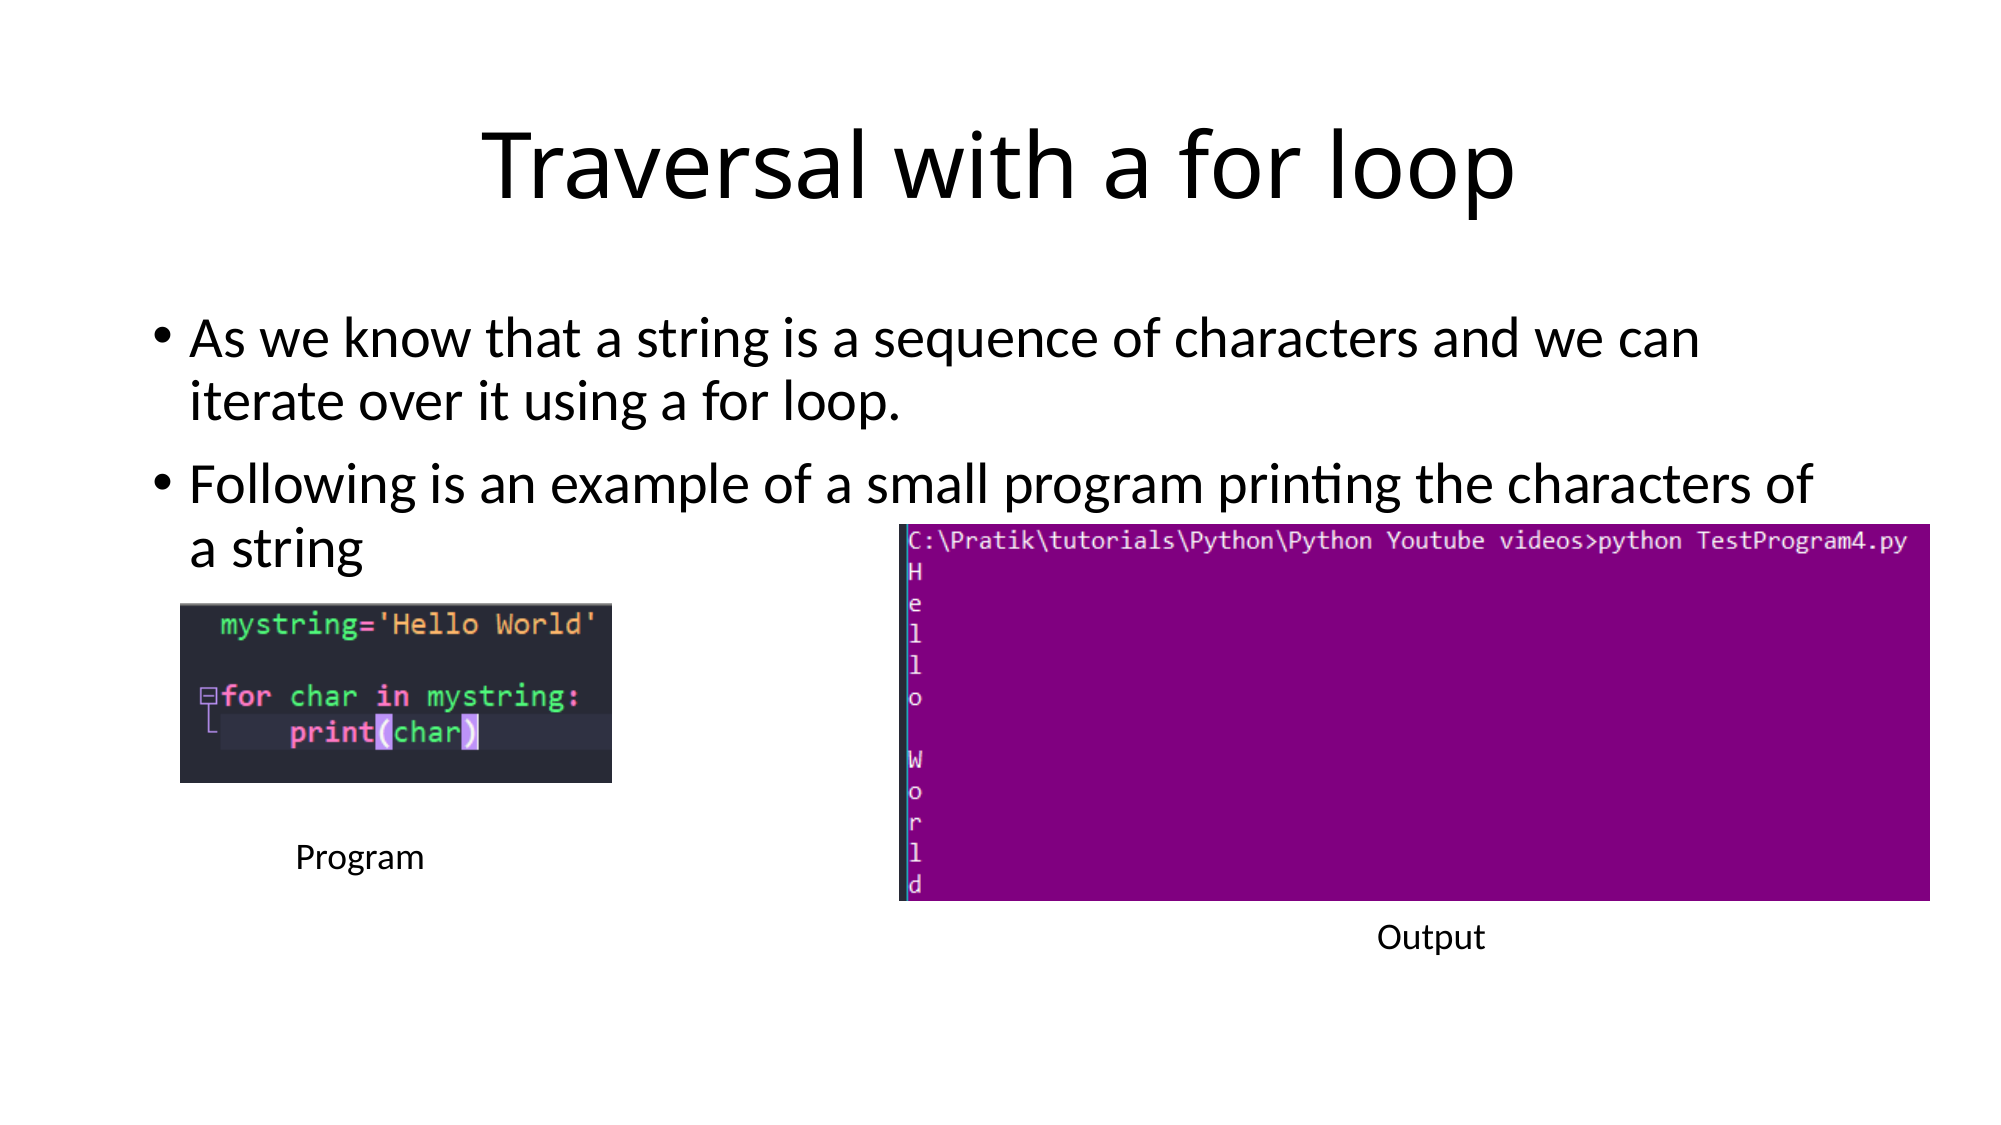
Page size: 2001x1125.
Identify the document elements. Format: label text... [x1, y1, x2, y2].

picture [180, 603, 612, 783]
picture [899, 524, 1930, 901]
title Traversal with a for loop [137, 59, 1863, 278]
text_box Output [1362, 904, 1501, 965]
text_box Program [280, 824, 441, 884]
list As we know that a string is a sequence of characters and we can iterate over it using a for loop. Following is an example of a small program printing the characters of a string [137, 299, 1863, 1014]
